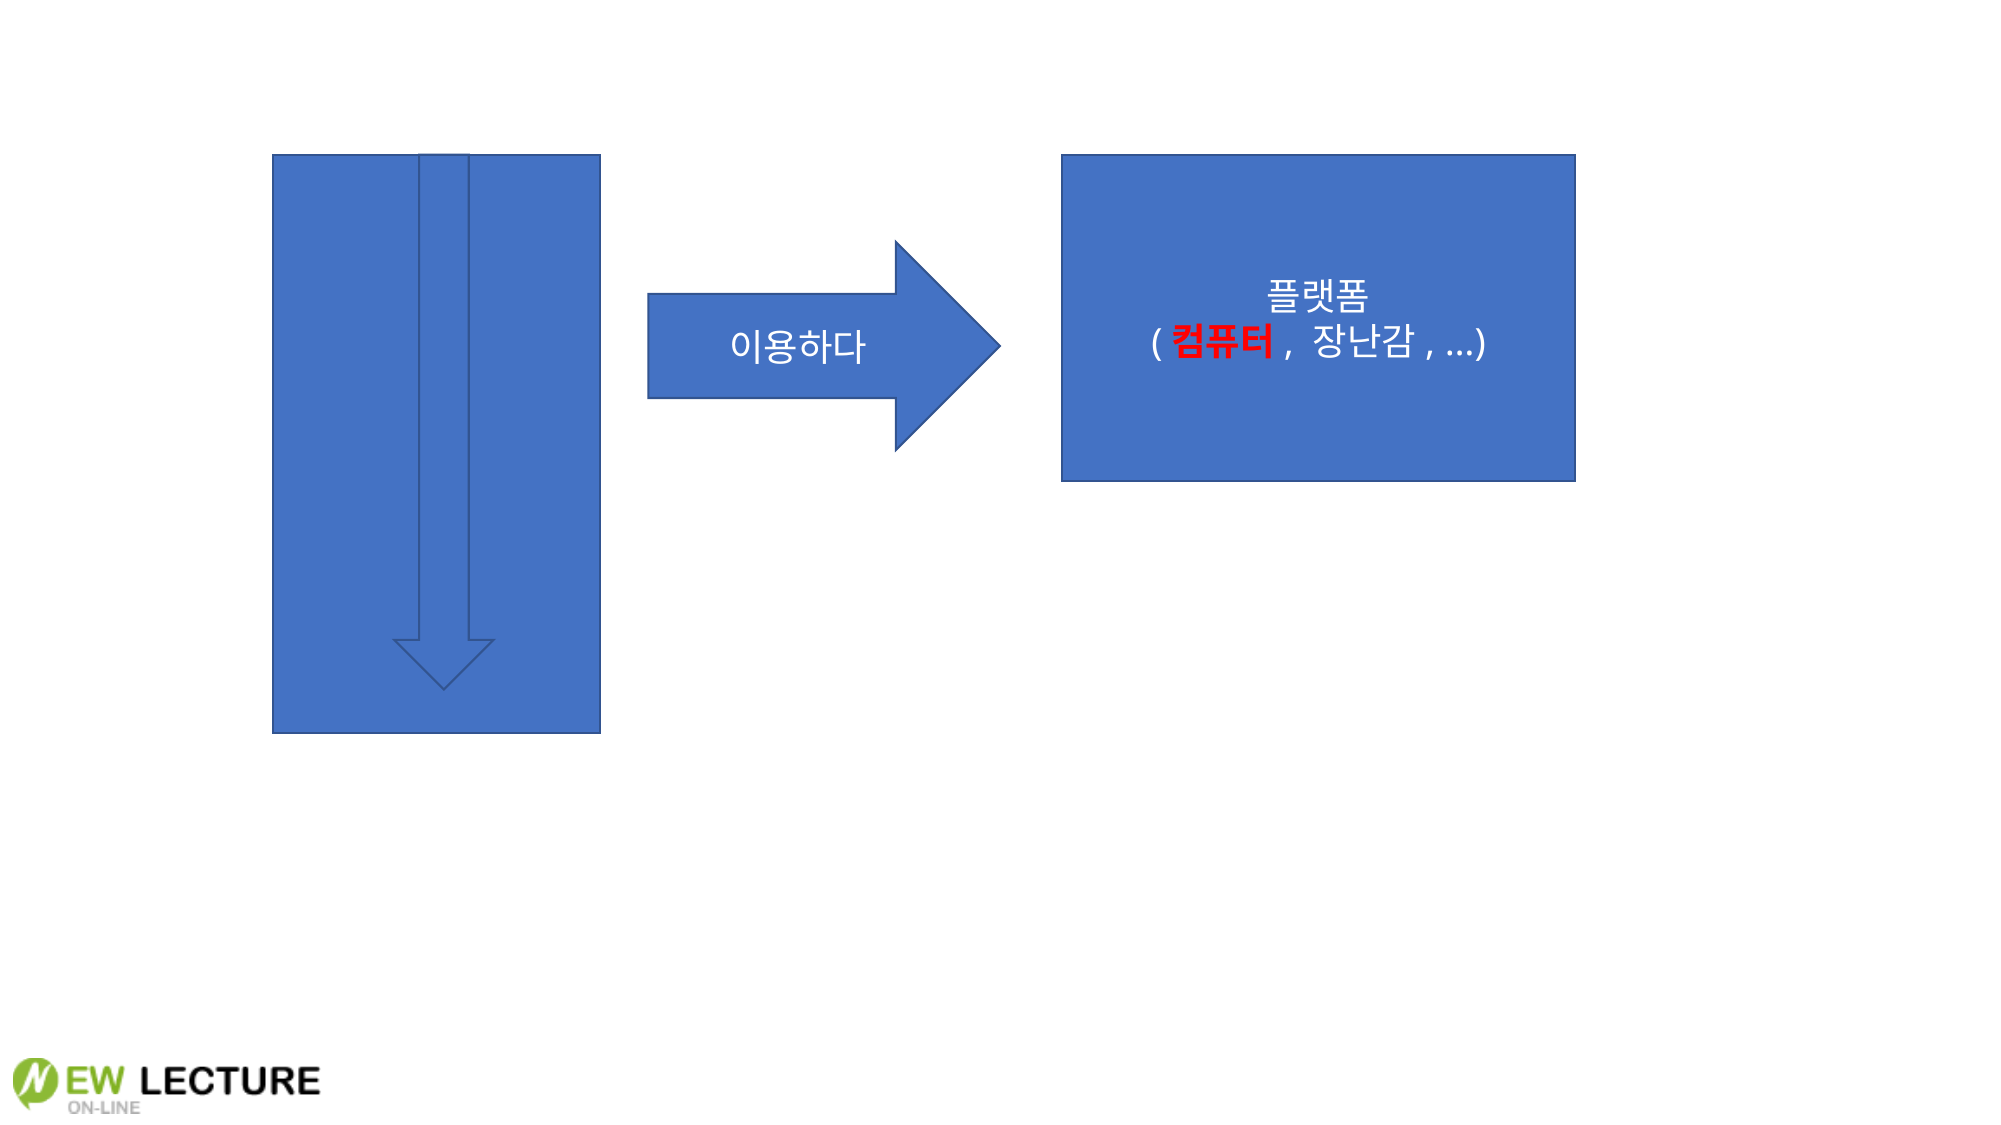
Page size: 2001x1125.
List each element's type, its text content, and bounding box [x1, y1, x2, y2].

picture [13, 1058, 323, 1114]
text_box 플랫폼 (컴퓨터, 장난감, …) [1061, 154, 1576, 482]
text_box 이용하다 [647, 239, 1002, 453]
text_box [272, 154, 601, 734]
text_box [391, 153, 497, 691]
